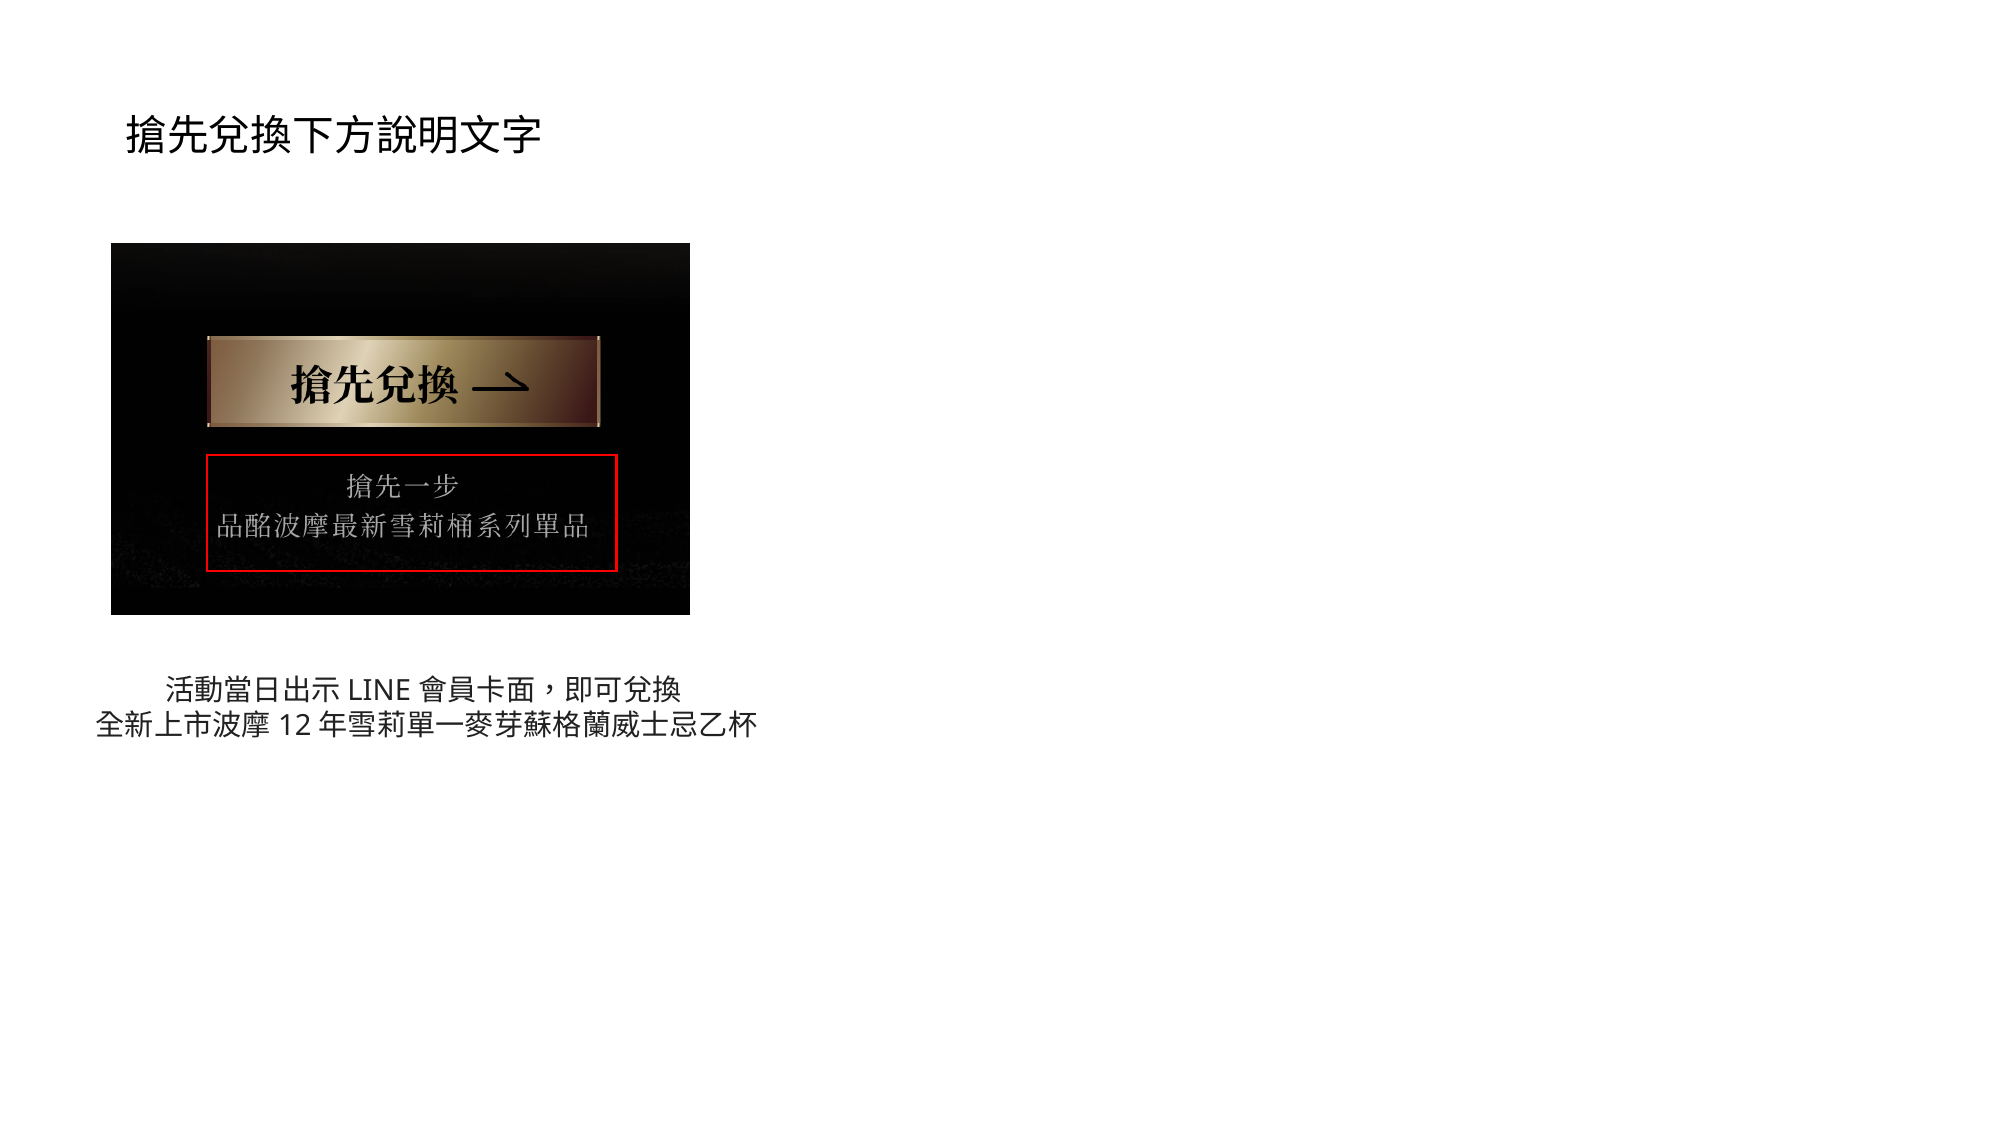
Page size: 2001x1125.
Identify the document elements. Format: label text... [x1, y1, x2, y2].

text_box 活動當日出示LINE會員卡面，即可兌換 ​ 全新上市波摩12年雪莉單一麥芽蘇格蘭威士忌乙杯 [41, 663, 813, 749]
text_box 搶先兌換下方說明文字 [110, 101, 561, 167]
picture [111, 243, 690, 615]
